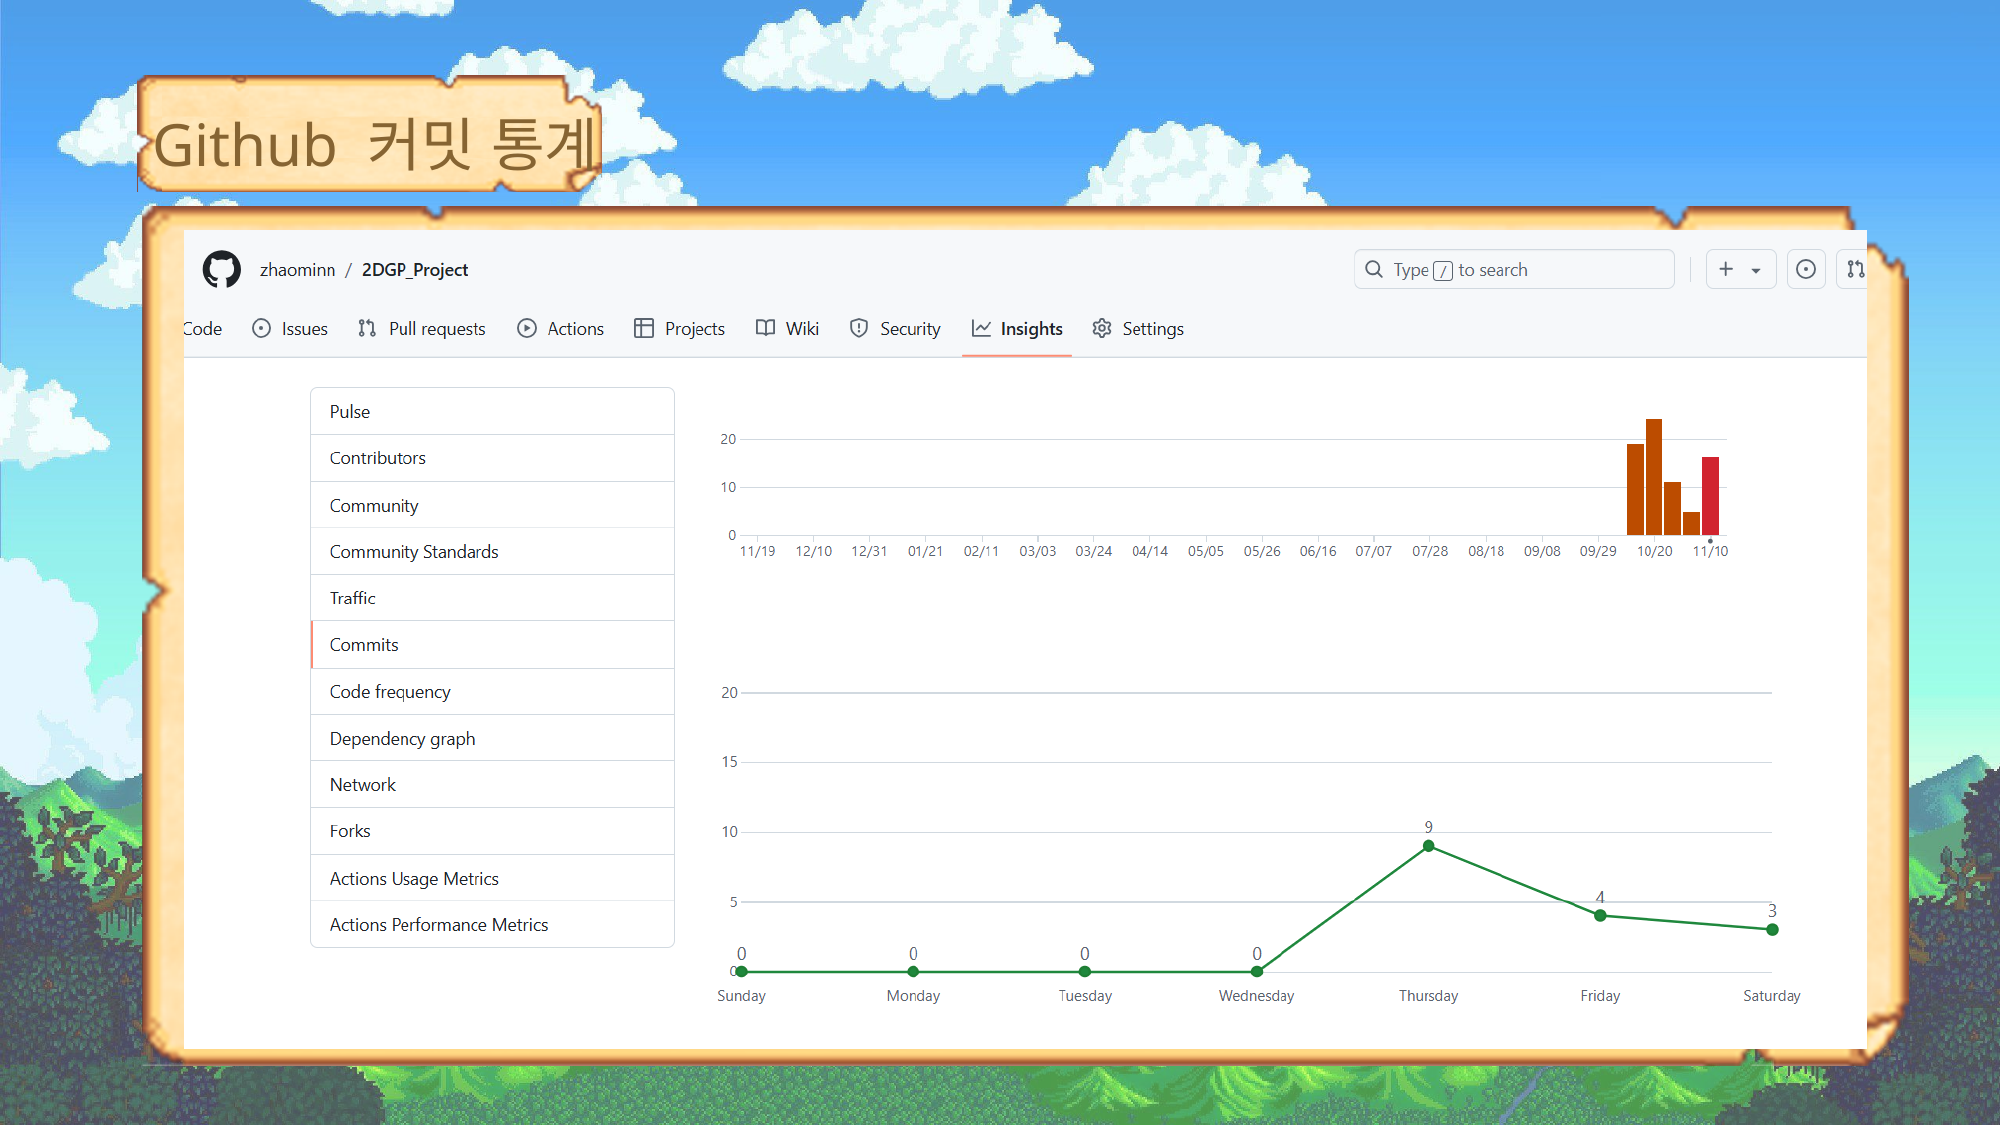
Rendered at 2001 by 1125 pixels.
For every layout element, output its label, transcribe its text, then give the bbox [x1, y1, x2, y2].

picture [137, 75, 602, 192]
title Github 커밋 통계 [137, 59, 1863, 236]
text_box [183, 233, 493, 309]
picture [141, 206, 1909, 1066]
